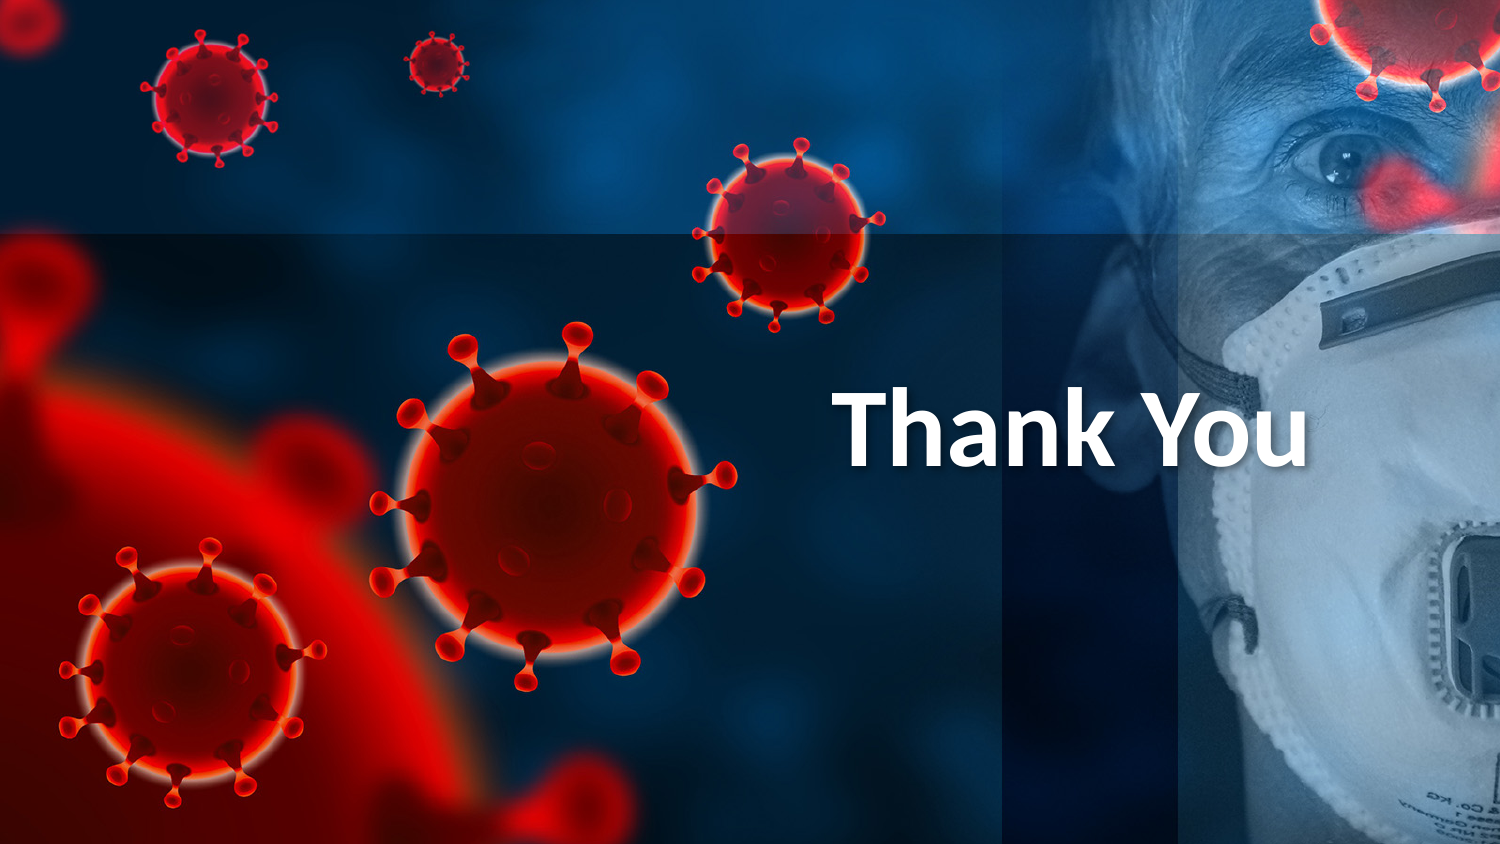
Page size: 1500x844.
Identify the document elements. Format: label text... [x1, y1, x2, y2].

title Thank You [187, 351, 1313, 493]
picture [0, 0, 1500, 844]
